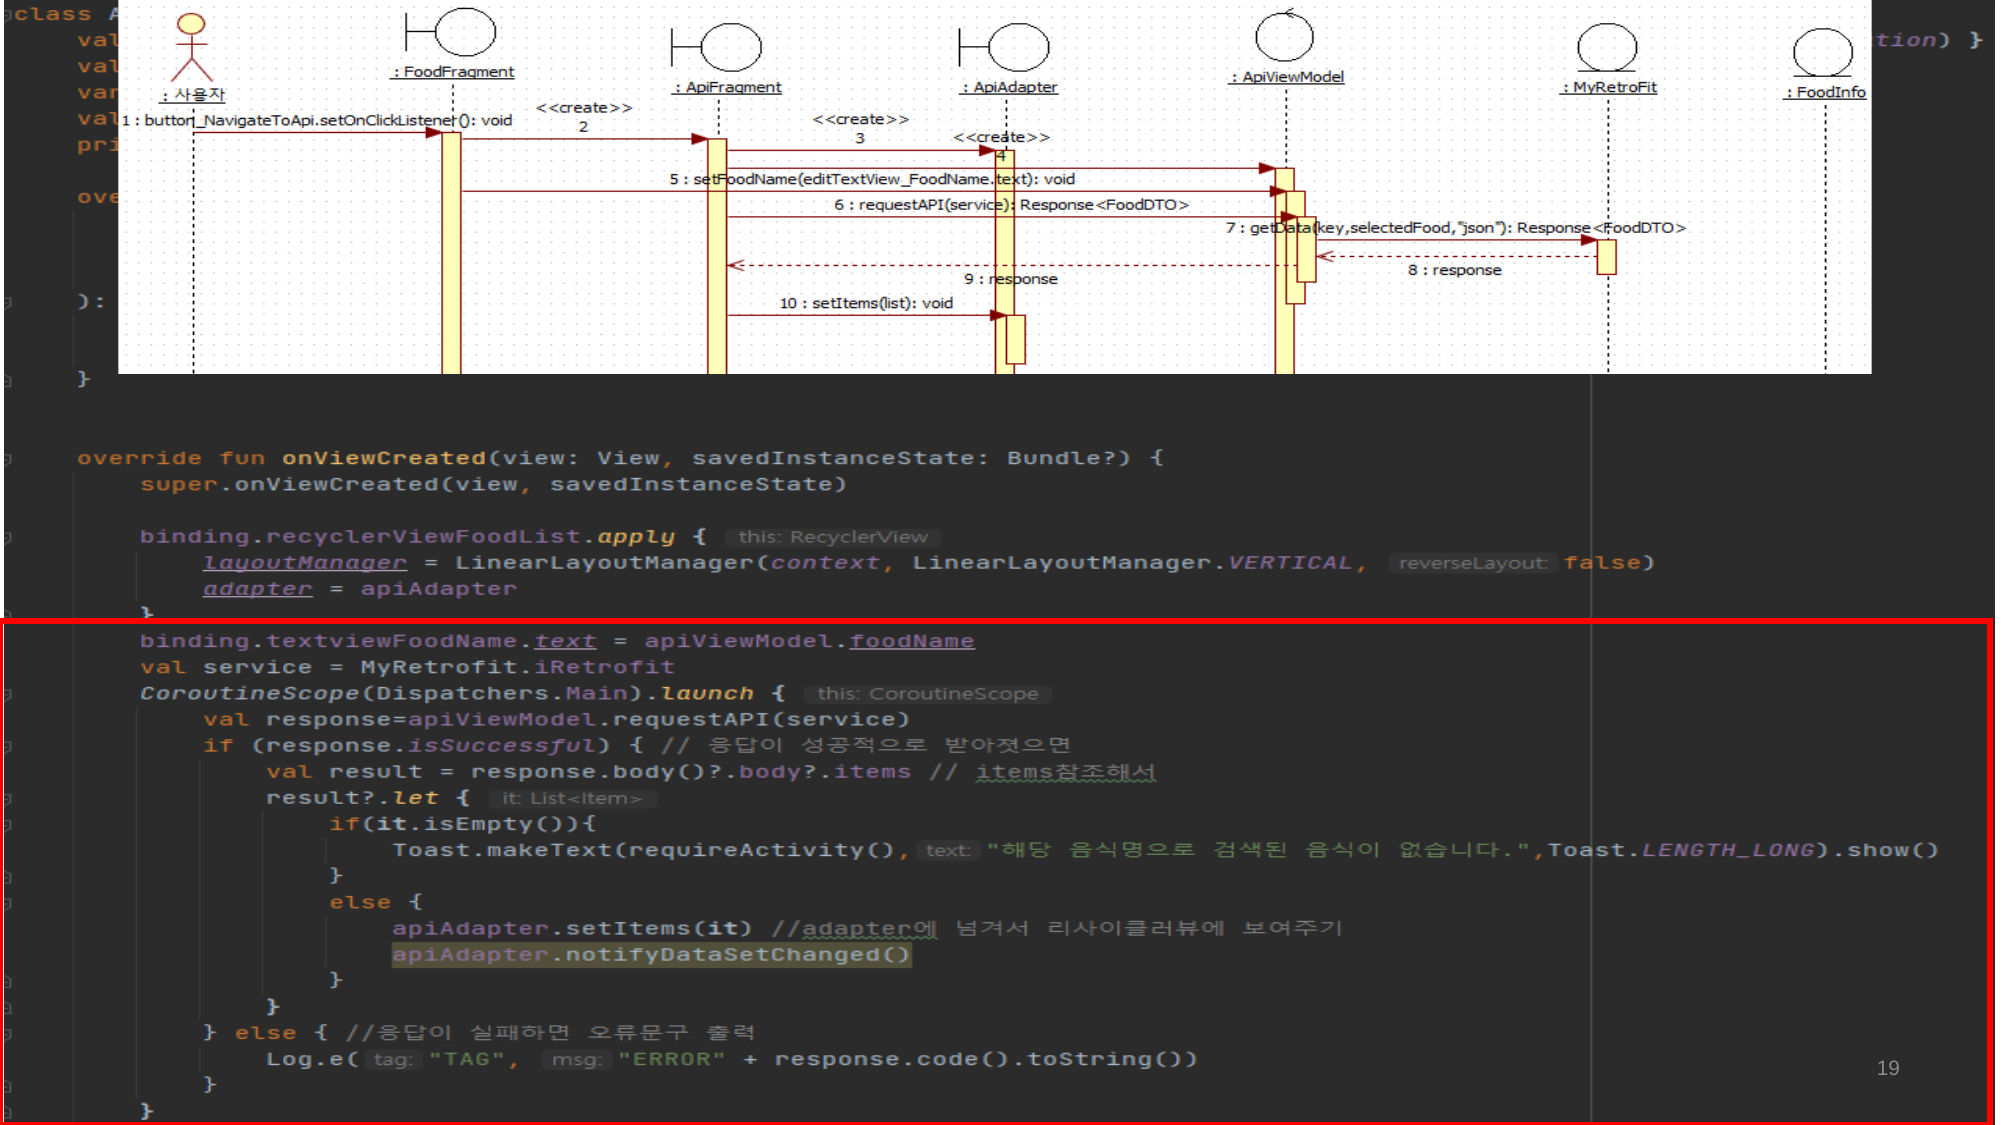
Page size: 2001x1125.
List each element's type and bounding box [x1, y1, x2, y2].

text_box [0, 620, 4, 1125]
picture [4, 0, 1995, 1125]
